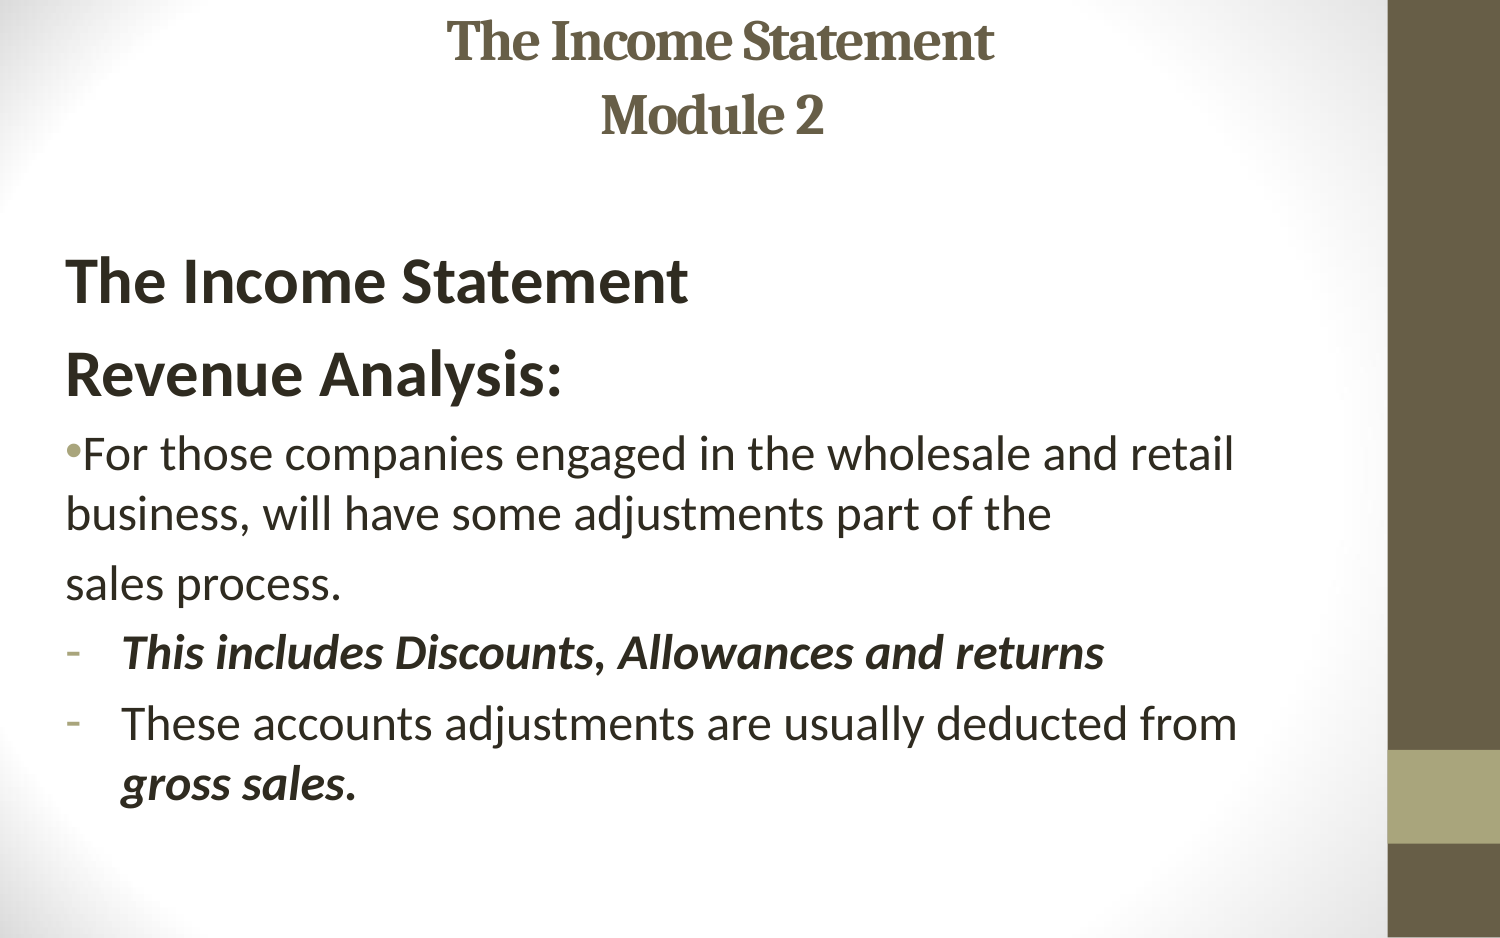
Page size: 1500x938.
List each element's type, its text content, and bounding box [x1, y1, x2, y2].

title The Income Statement Module 2 [75, 31, 1350, 229]
subtitle The Income Statement Revenue Analysis: For those companies engaged in the wholesale and retail business, will have some adjustments part of the sales process. This includes Discounts, Allowances and returns These accounts adjustments are usually deducted from gross sales. [50, 229, 1350, 740]
picture [0, 0, 1387, 938]
